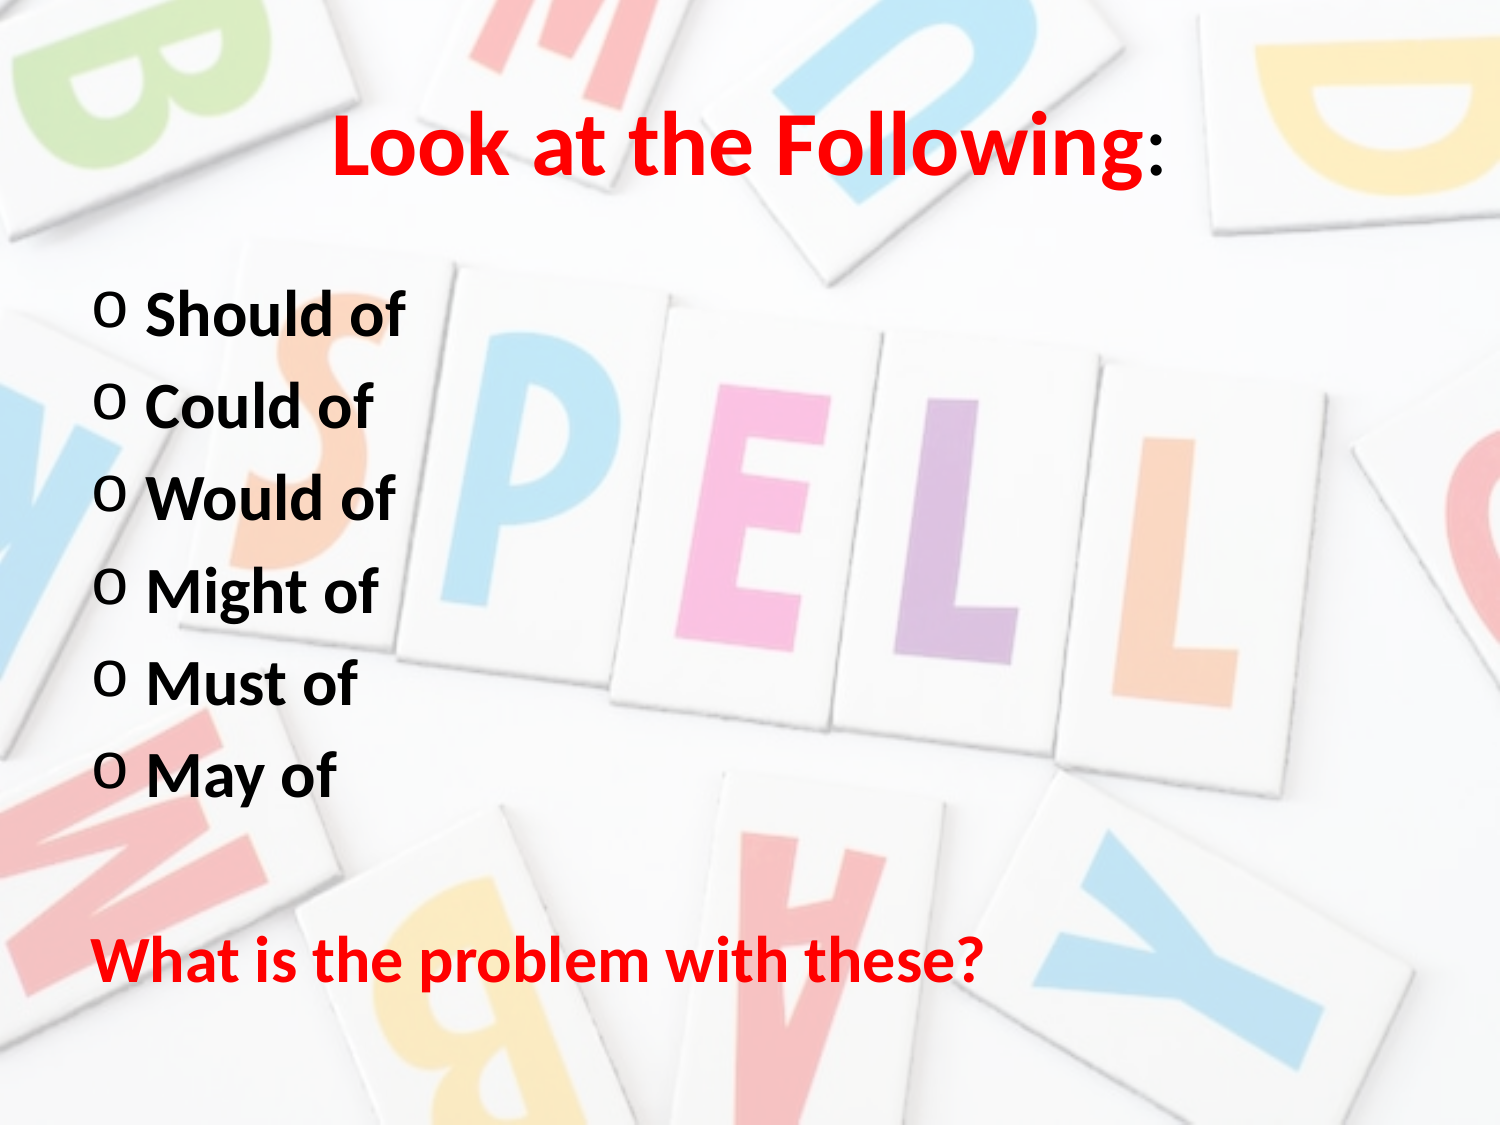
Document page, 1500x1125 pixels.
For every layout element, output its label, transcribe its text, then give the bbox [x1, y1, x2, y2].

title Look at the Following: [75, 45, 1425, 233]
list Should of Could of Would of Might of Must of May of What is the problem with these? [75, 262, 1425, 1005]
